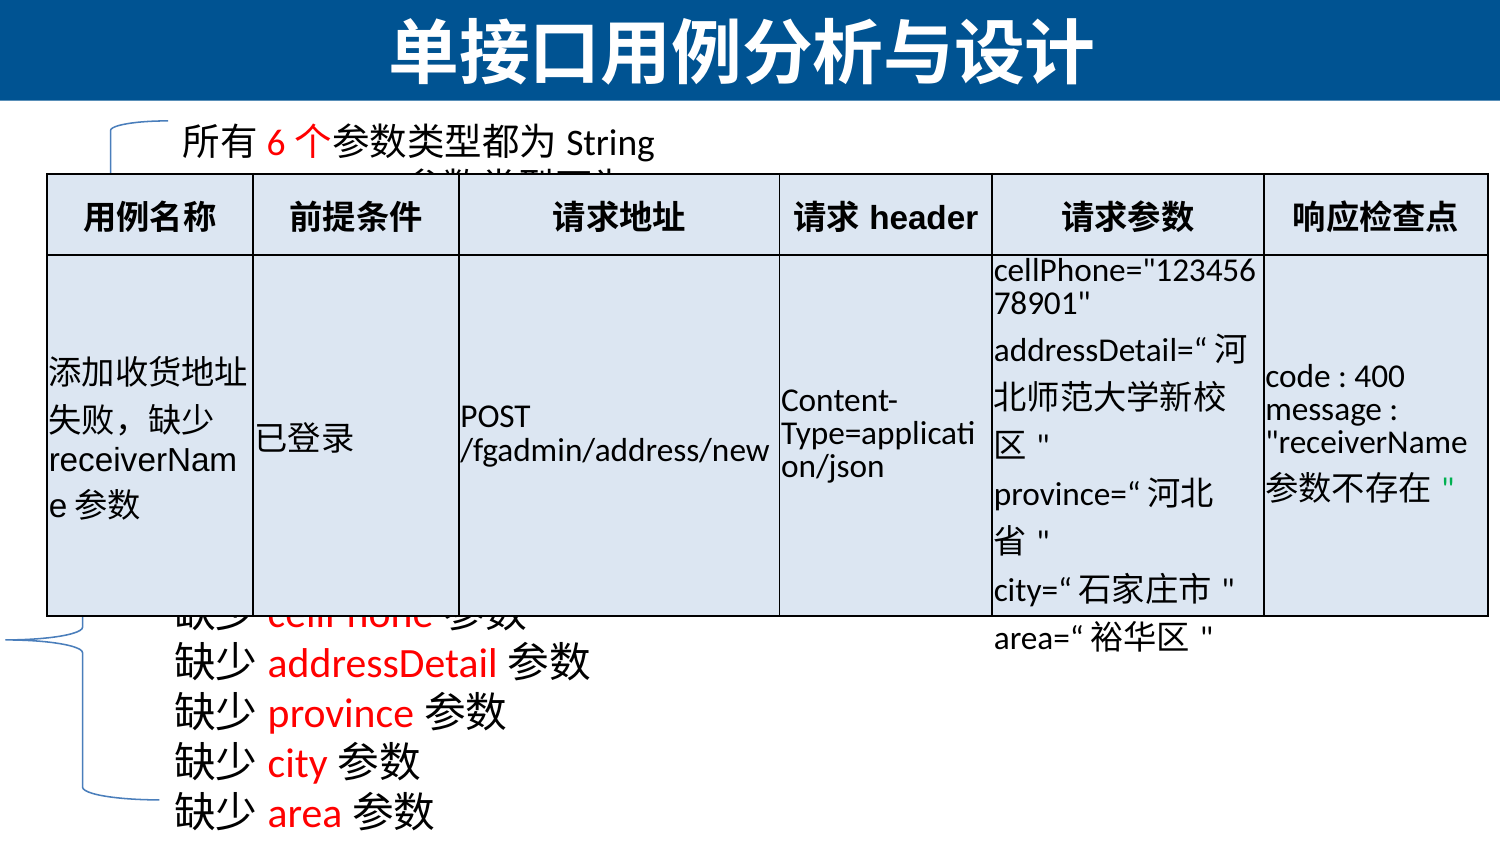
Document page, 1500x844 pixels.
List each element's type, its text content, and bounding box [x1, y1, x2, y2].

table_cell Content-Type=application/json [780, 256, 991, 615]
table_cell cellPhone="12345678901" addressDetail=“河北师范大学新校区" province=“河北省" city=“石家庄市" area=“裕华区" [993, 256, 1263, 615]
text_box [5, 617, 159, 801]
table_cell 添加收货地址失败，缺少receiverName参数 [48, 256, 252, 615]
table_header 用例名称 [48, 175, 252, 254]
table_cell POST /fgadmin/address/new [460, 256, 779, 615]
table_header 请求地址 [460, 175, 779, 254]
table_header 请求header [780, 175, 991, 254]
table_header 请求参数 [993, 175, 1263, 254]
table_header 前提条件 [254, 175, 458, 254]
text_box [109, 120, 168, 173]
table_header 响应检查点 [1265, 175, 1487, 254]
table_cell 已登录 [254, 256, 458, 615]
text_box 所有6个参数类型都为String receiverName参数类型不为String cellPhone参数类型不为String addressDetail参数类型不为String province参数类型不为String city参数类型不为String area参数类型都不为String [168, 110, 1173, 173]
table_cell code : 400 message : "receiverName参数不存在" [1265, 256, 1487, 615]
title 单接口用例分析与设计 [2, 0, 1483, 101]
text_box 带上全部6个参数 缺少receiverName参数 缺少cellPhone参数 缺少addressDetail参数 缺少province参数 缺少city参数 缺少area参数 [159, 617, 943, 844]
